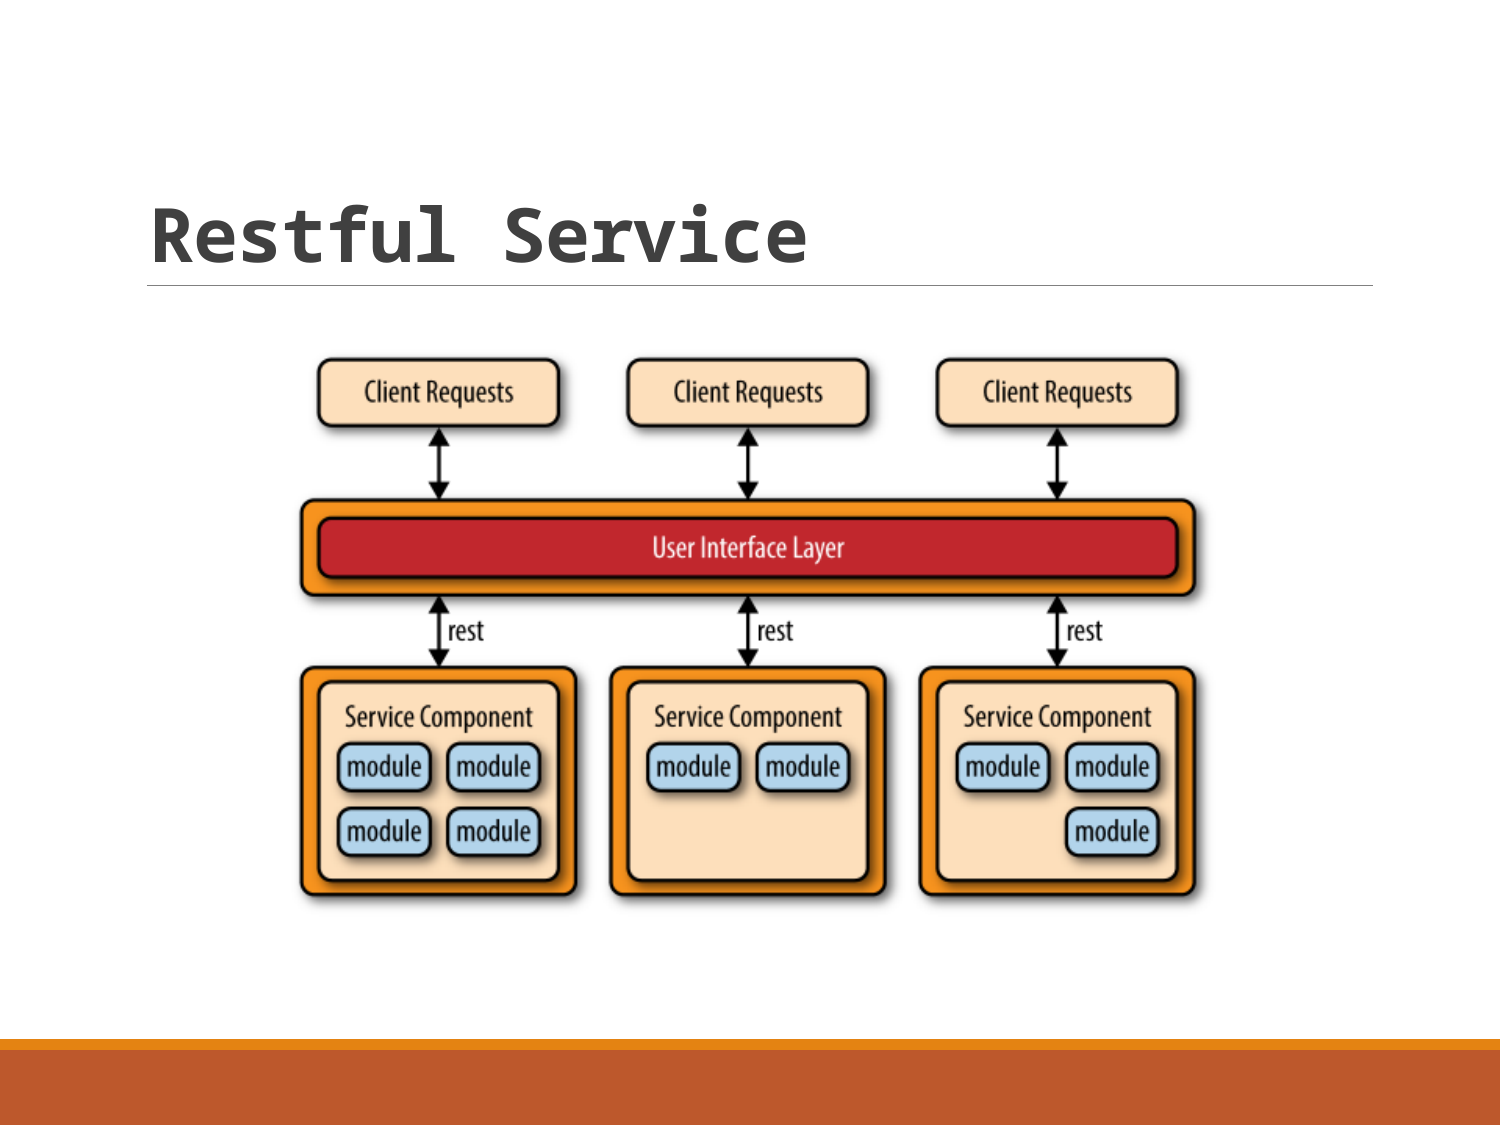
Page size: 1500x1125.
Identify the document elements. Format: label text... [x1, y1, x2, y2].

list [289, 347, 1218, 918]
title Restful Service [134, 47, 1373, 285]
